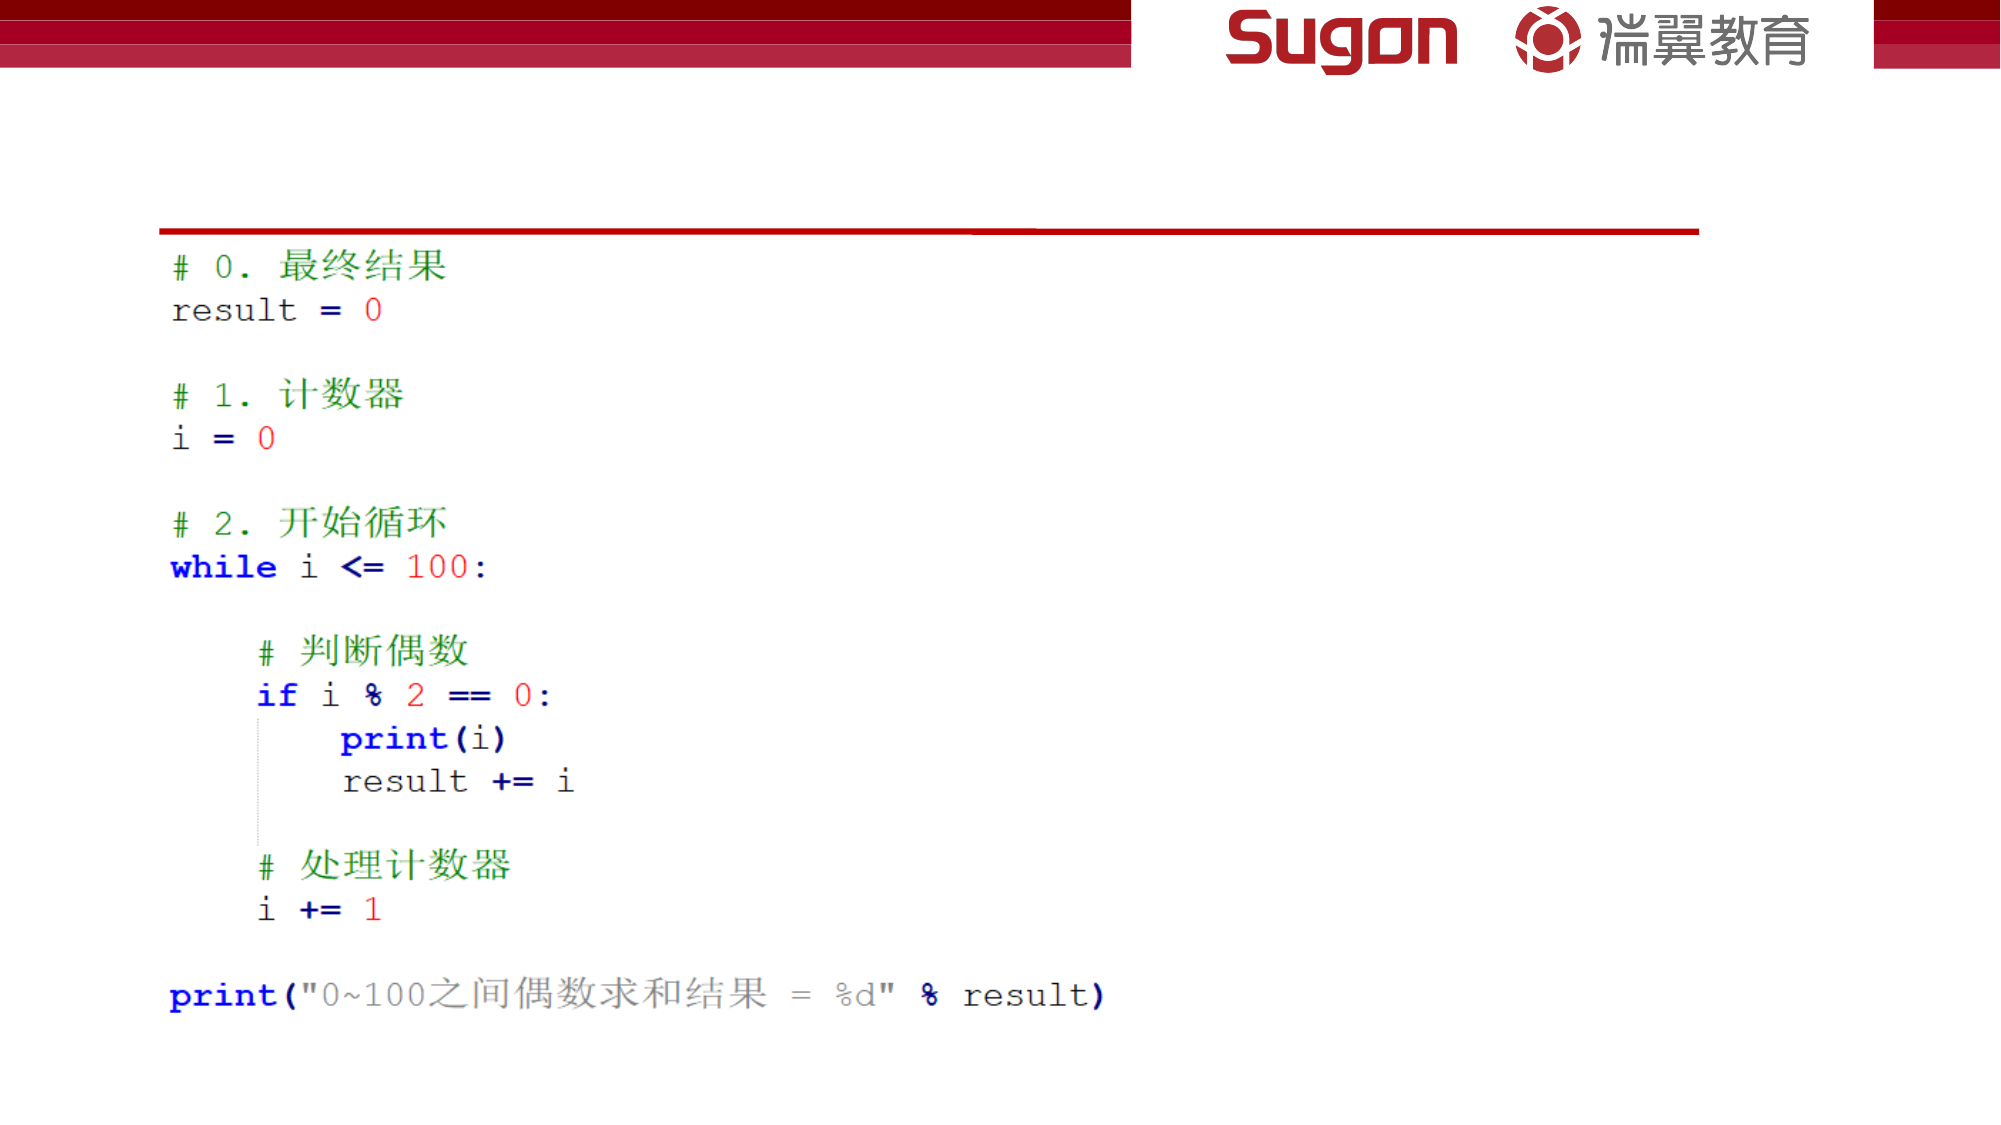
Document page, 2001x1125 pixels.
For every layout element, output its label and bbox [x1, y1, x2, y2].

picture [1194, 0, 1484, 102]
picture [1515, 6, 1809, 73]
list [169, 248, 1110, 1023]
